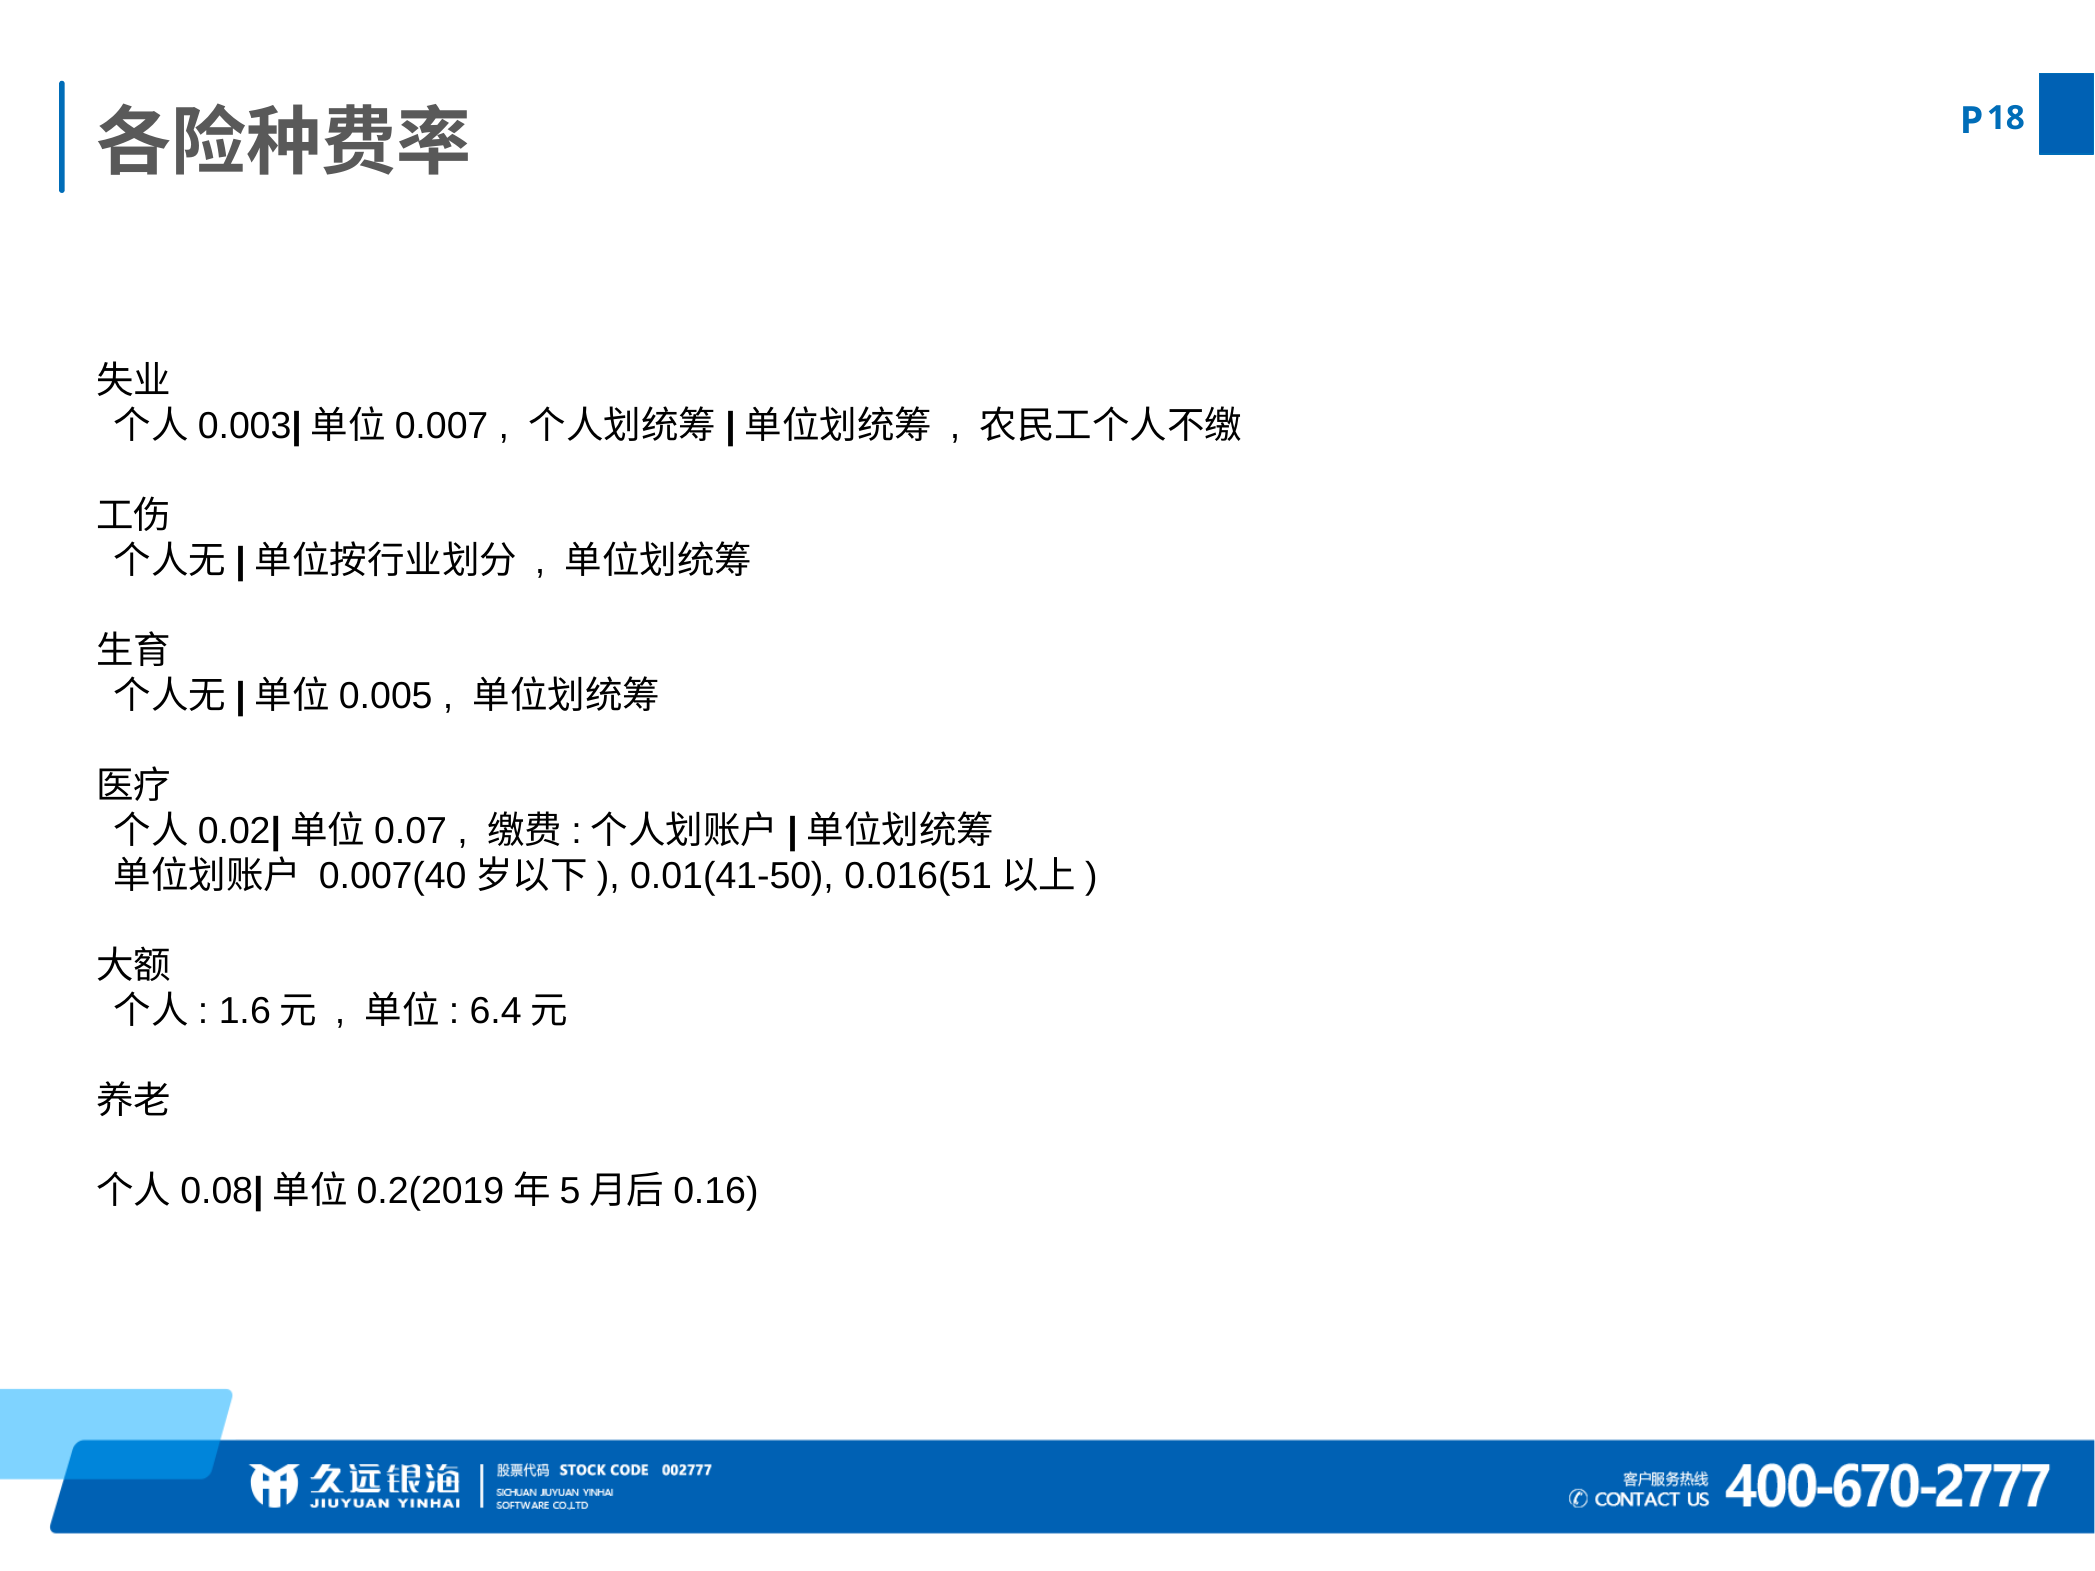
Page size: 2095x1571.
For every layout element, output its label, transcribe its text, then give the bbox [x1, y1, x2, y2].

text_box 失业 个人0.003|单位0.007 , 个人划统筹|单位划统筹 , 农民工个人不缴 工伤 个人无|单位按行业划分 , 单位划统筹 生育 个人无|单位0.005 , 单位划统筹 医疗 个人0.02|单位0.07 , 缴费:个人划账户|单位划统筹 单位划账户 0.007(40岁以下), 0.01(41-50), 0.016(51以上) 大额 个人: 1.6元 , 单位: 6.4元 养老 个人0.08|单位0.2(2019年5月后0.16) [81, 348, 1727, 1219]
list 各险种费率 [81, 86, 1722, 195]
picture [0, 1375, 2095, 1571]
